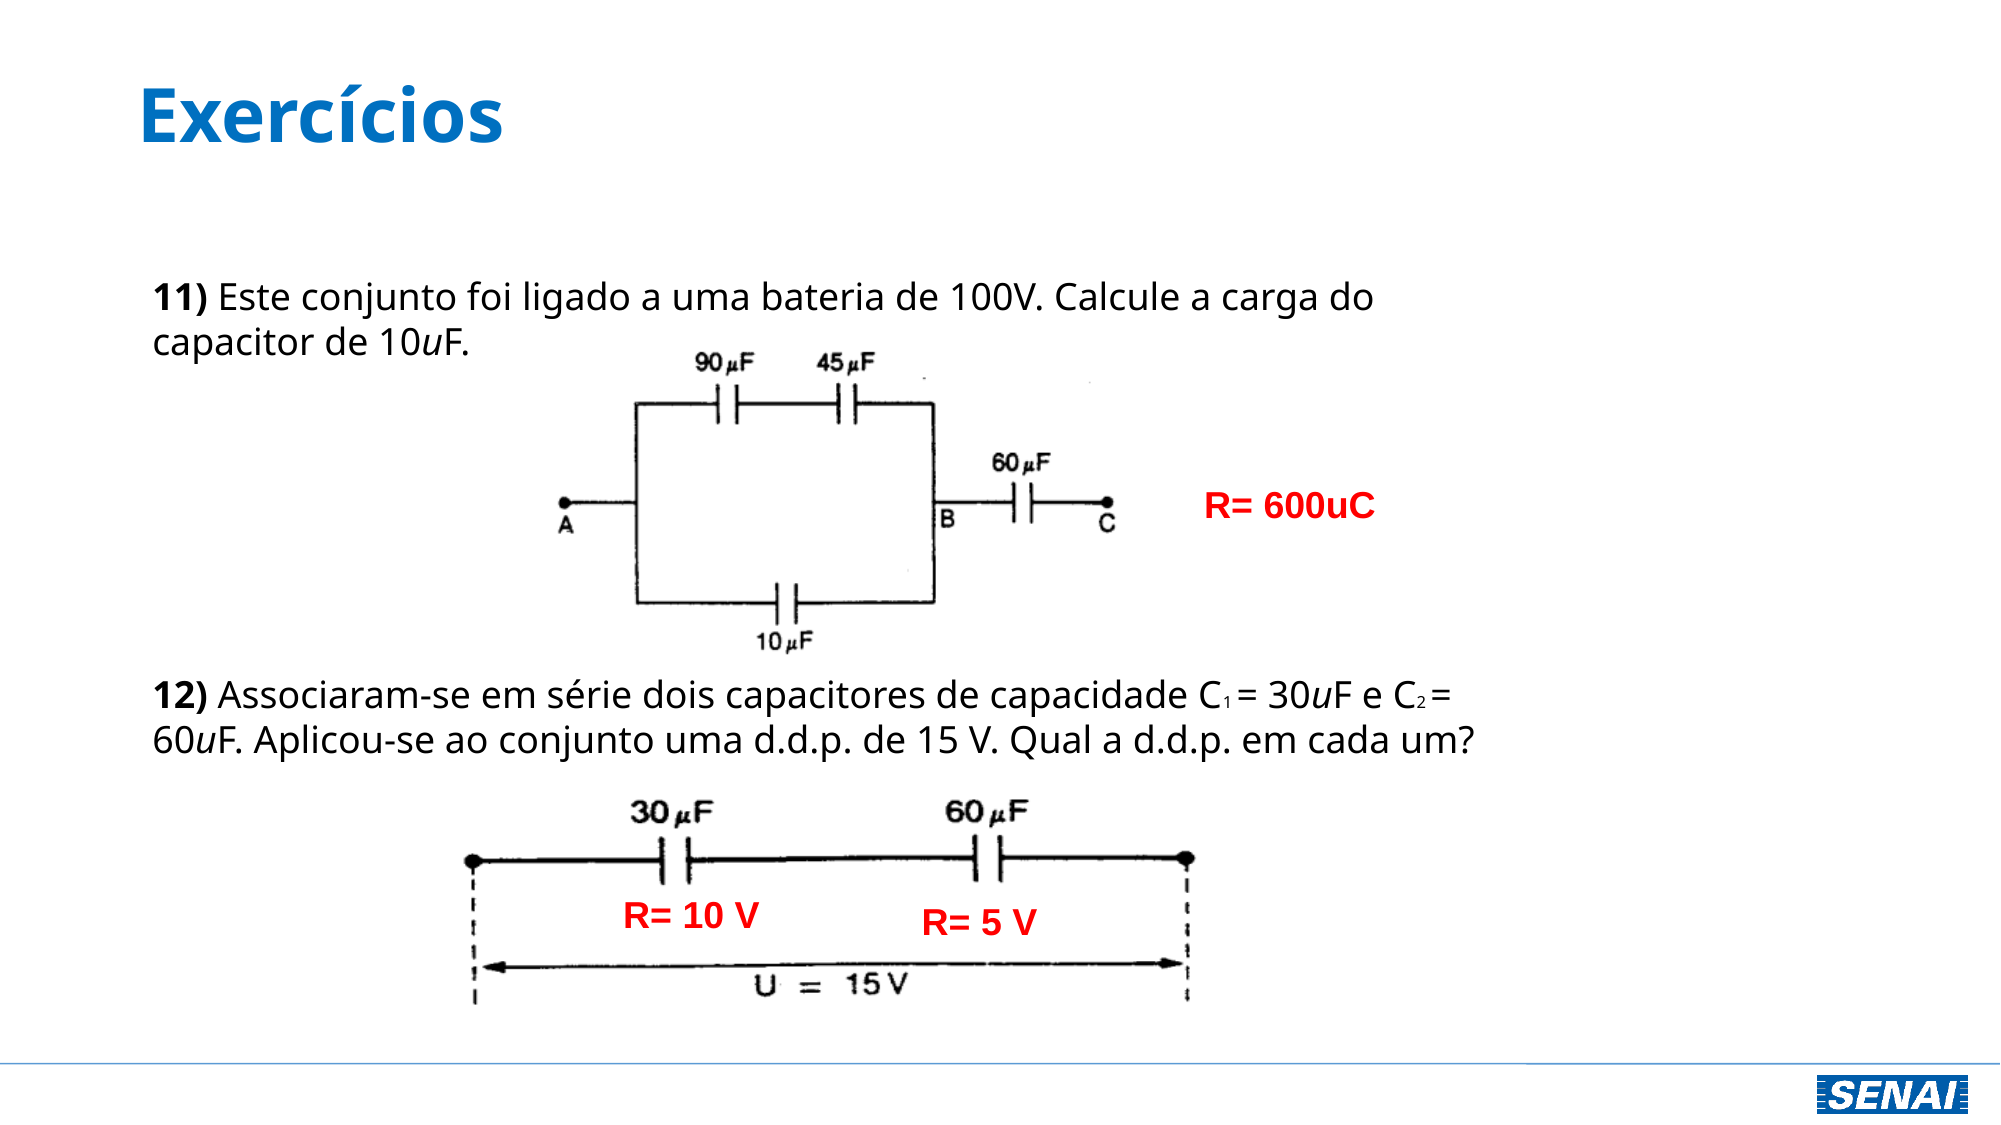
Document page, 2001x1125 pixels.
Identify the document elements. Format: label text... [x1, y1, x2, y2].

text_box 12) Associaram-se em série dois capacitores de capacidade C1 = 30uF e C2 = 60uF. Aplicou-se ao conjunto uma d.d.p. de 15 V. Qual a d.d.p. em cada um? [137, 663, 1563, 814]
picture [1817, 1075, 1968, 1114]
picture [500, 337, 1200, 670]
title Exercícios [137, 59, 1786, 177]
picture [392, 776, 1326, 1031]
text_box 11) Este conjunto foi ligado a uma bateria de 100V. Calcule a carga do capacitor de 10uF. [137, 265, 1534, 416]
text_box R= 600uC [1205, 473, 1391, 533]
